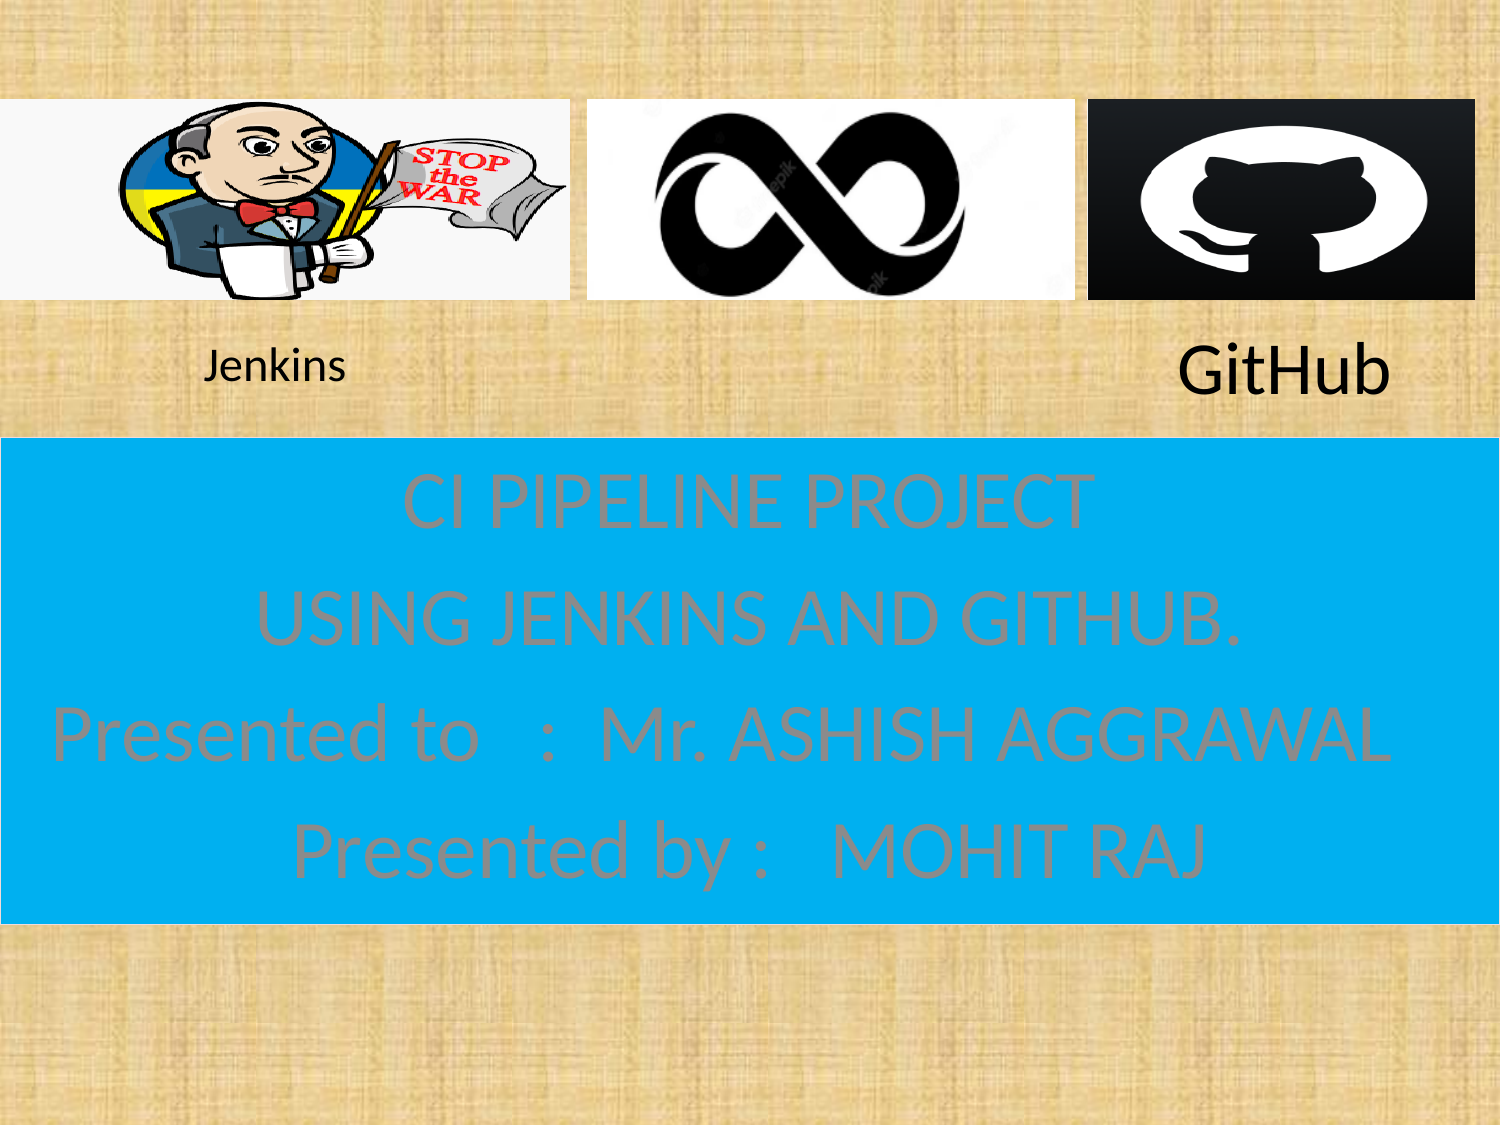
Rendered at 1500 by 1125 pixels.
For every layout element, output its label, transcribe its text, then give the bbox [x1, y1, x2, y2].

picture [0, 0, 1500, 437]
text_box GitHub [1162, 312, 1500, 418]
subtitle CI PIPELINE PROJECT USING JENKINS AND GITHUB. Presented to : Mr. ASHISH AGGRAWAL Presented by : MOHIT RAJ [0, 437, 1500, 925]
title Jenkins [137, 324, 413, 400]
picture [0, 925, 1500, 1125]
